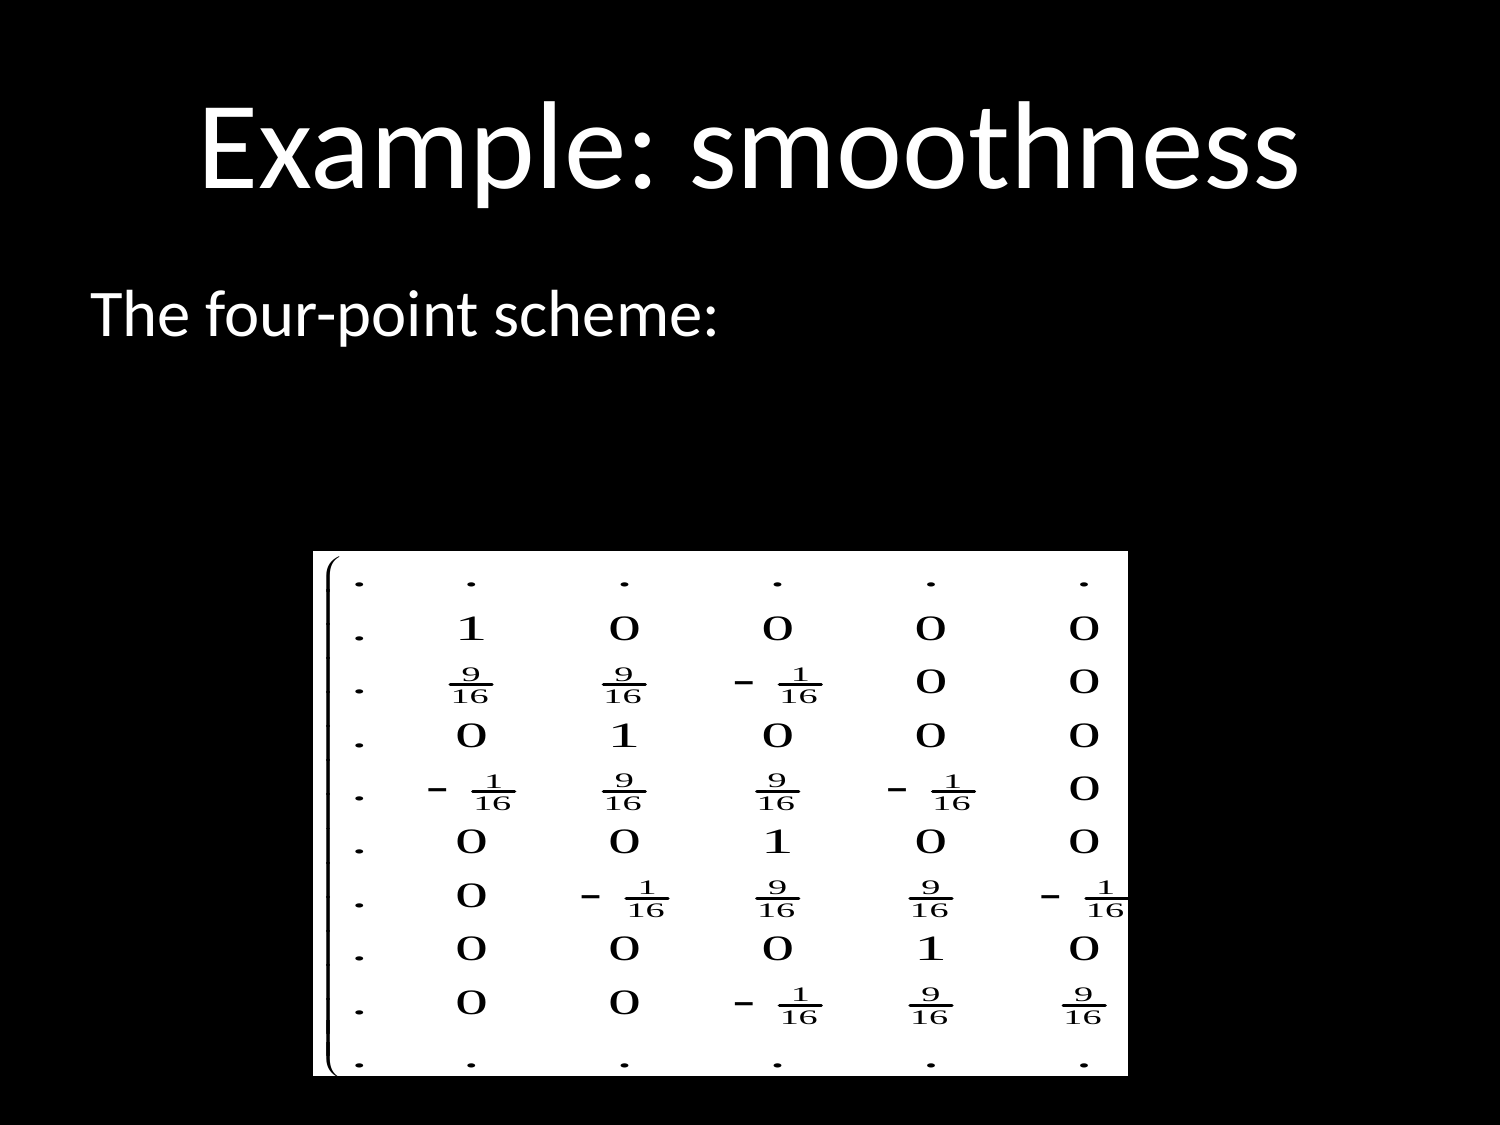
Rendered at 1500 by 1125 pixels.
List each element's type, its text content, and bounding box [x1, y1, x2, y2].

picture [312, 550, 1129, 1077]
title Example: smoothness [75, 45, 1425, 233]
